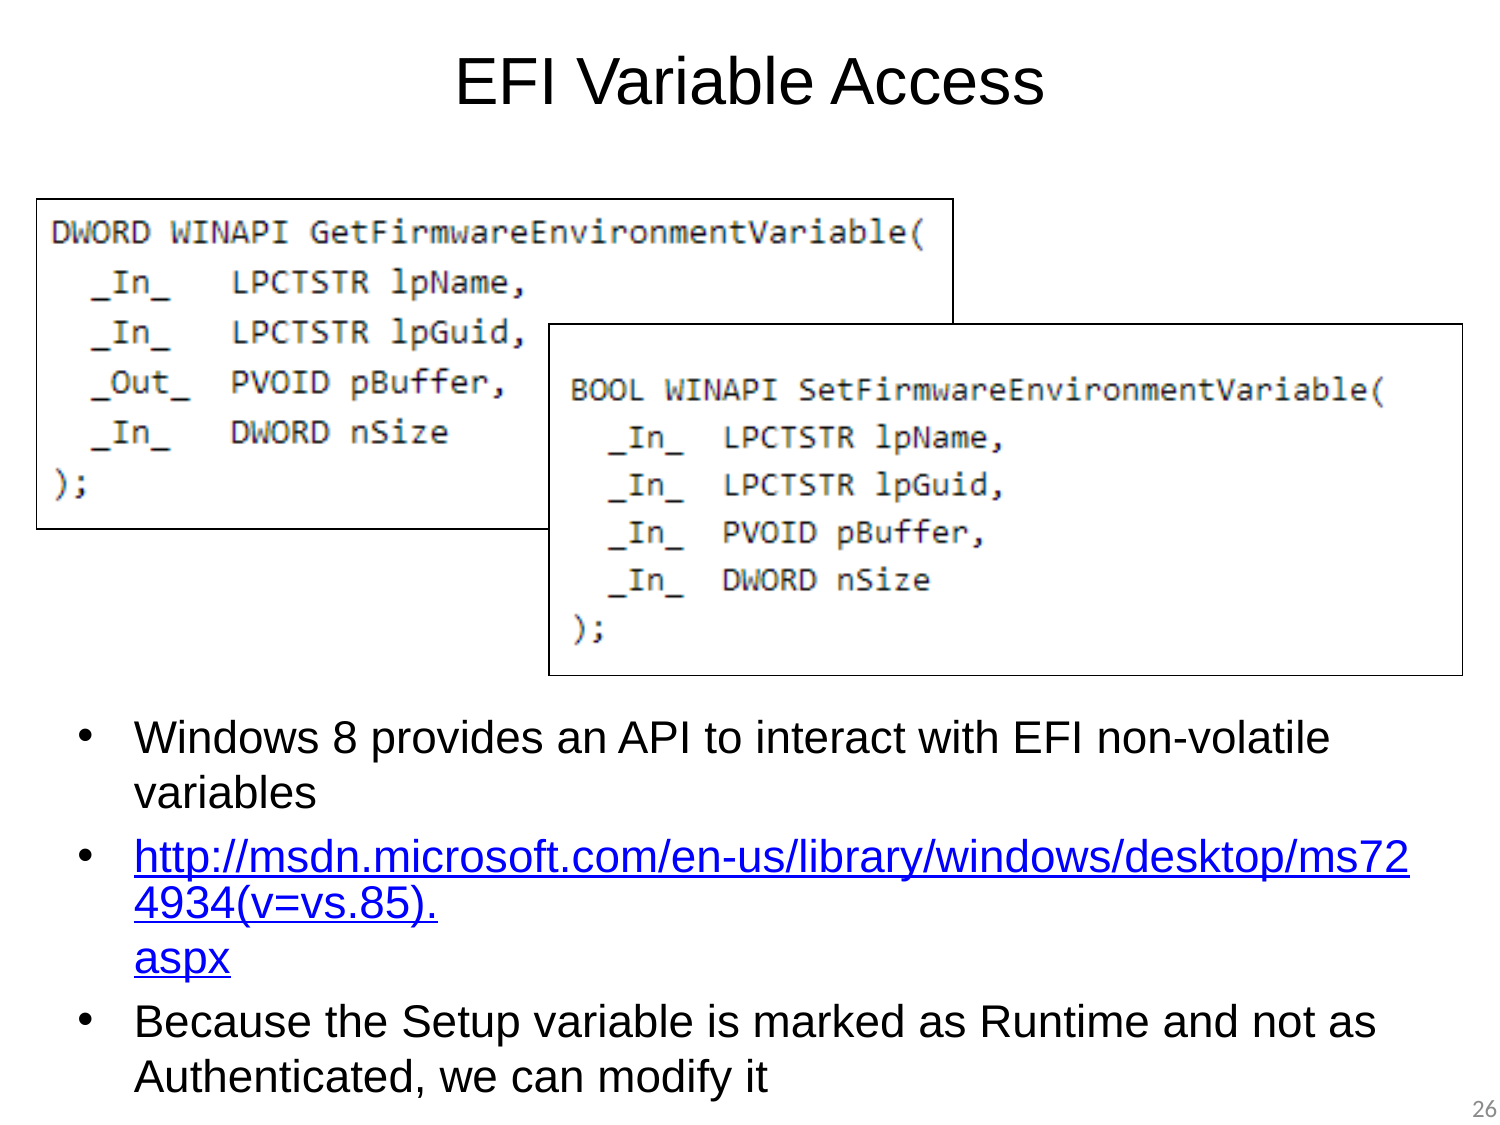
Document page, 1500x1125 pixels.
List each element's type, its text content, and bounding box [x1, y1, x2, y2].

title EFI Variable Access [75, 0, 1425, 156]
slide_number 26 [1162, 1077, 1500, 1125]
picture [37, 199, 1462, 676]
list Windows 8 provides an API to interact with EFI non-volatile variables http://msdn.microsoft.com/en-us/library/windows/desktop/ms724934(v=vs.85).aspx Because the Setup variable is marked as Runtime and not as Authenticated, we can modify it [62, 699, 1438, 1100]
